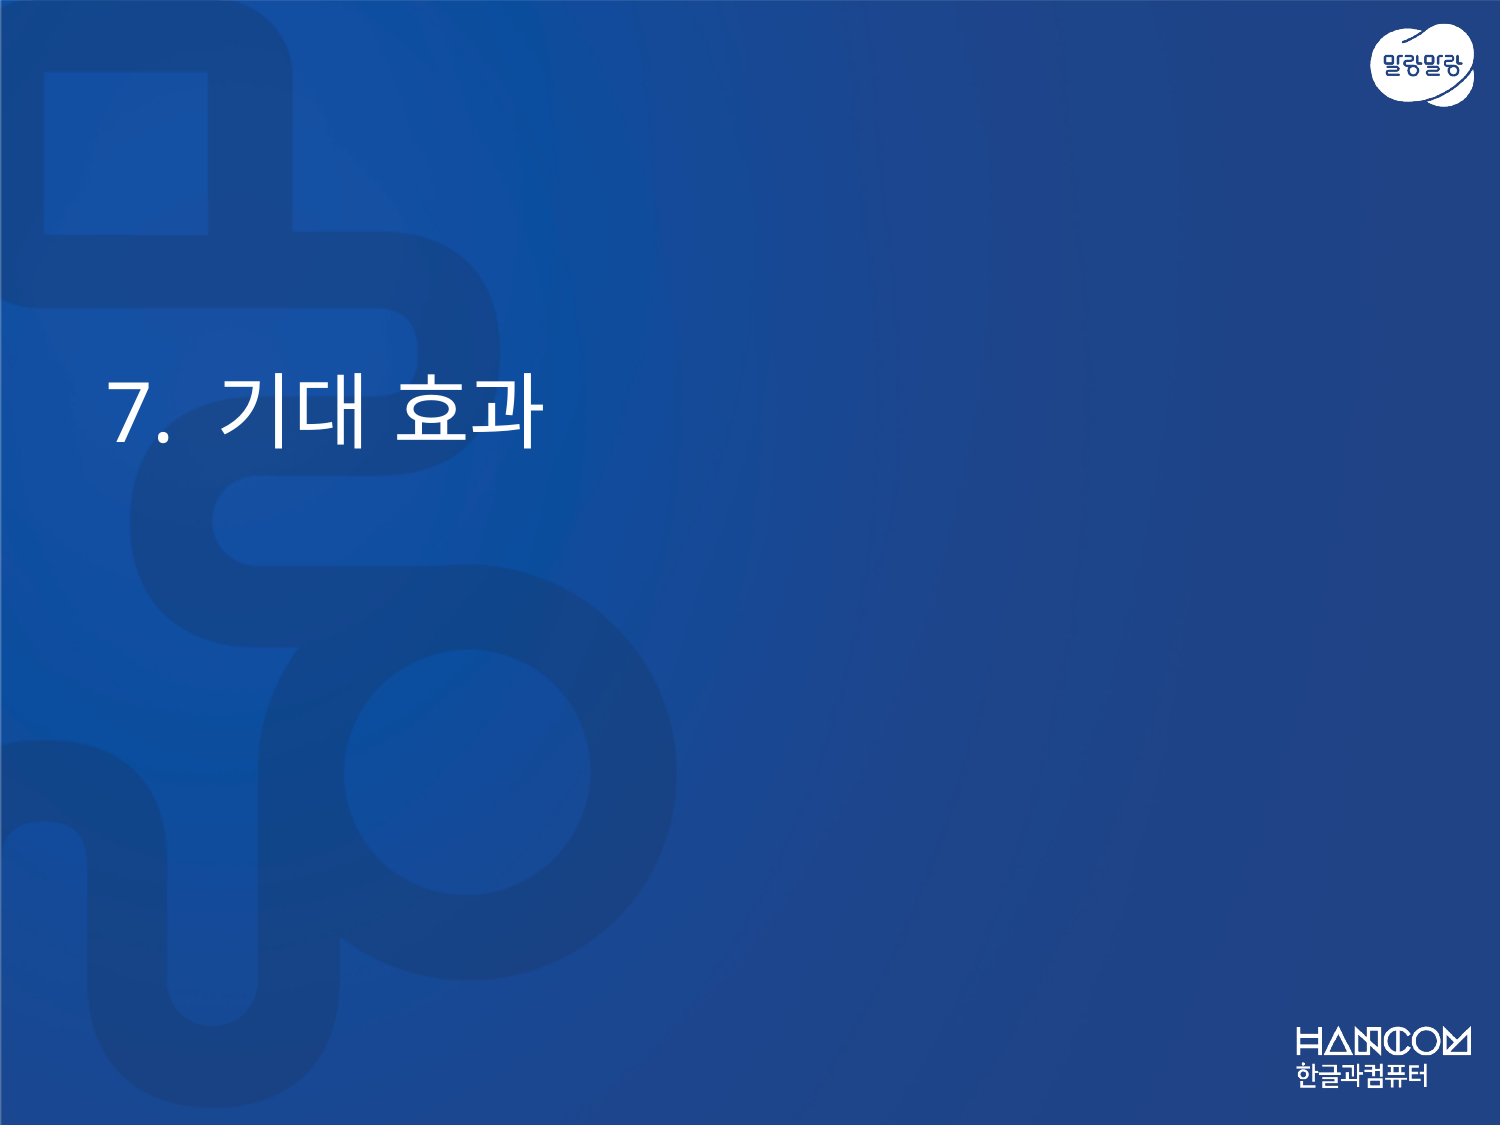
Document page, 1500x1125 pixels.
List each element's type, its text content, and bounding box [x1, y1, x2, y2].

text_box 7. 기대 효과 [90, 351, 1500, 799]
picture [0, 0, 1500, 1125]
